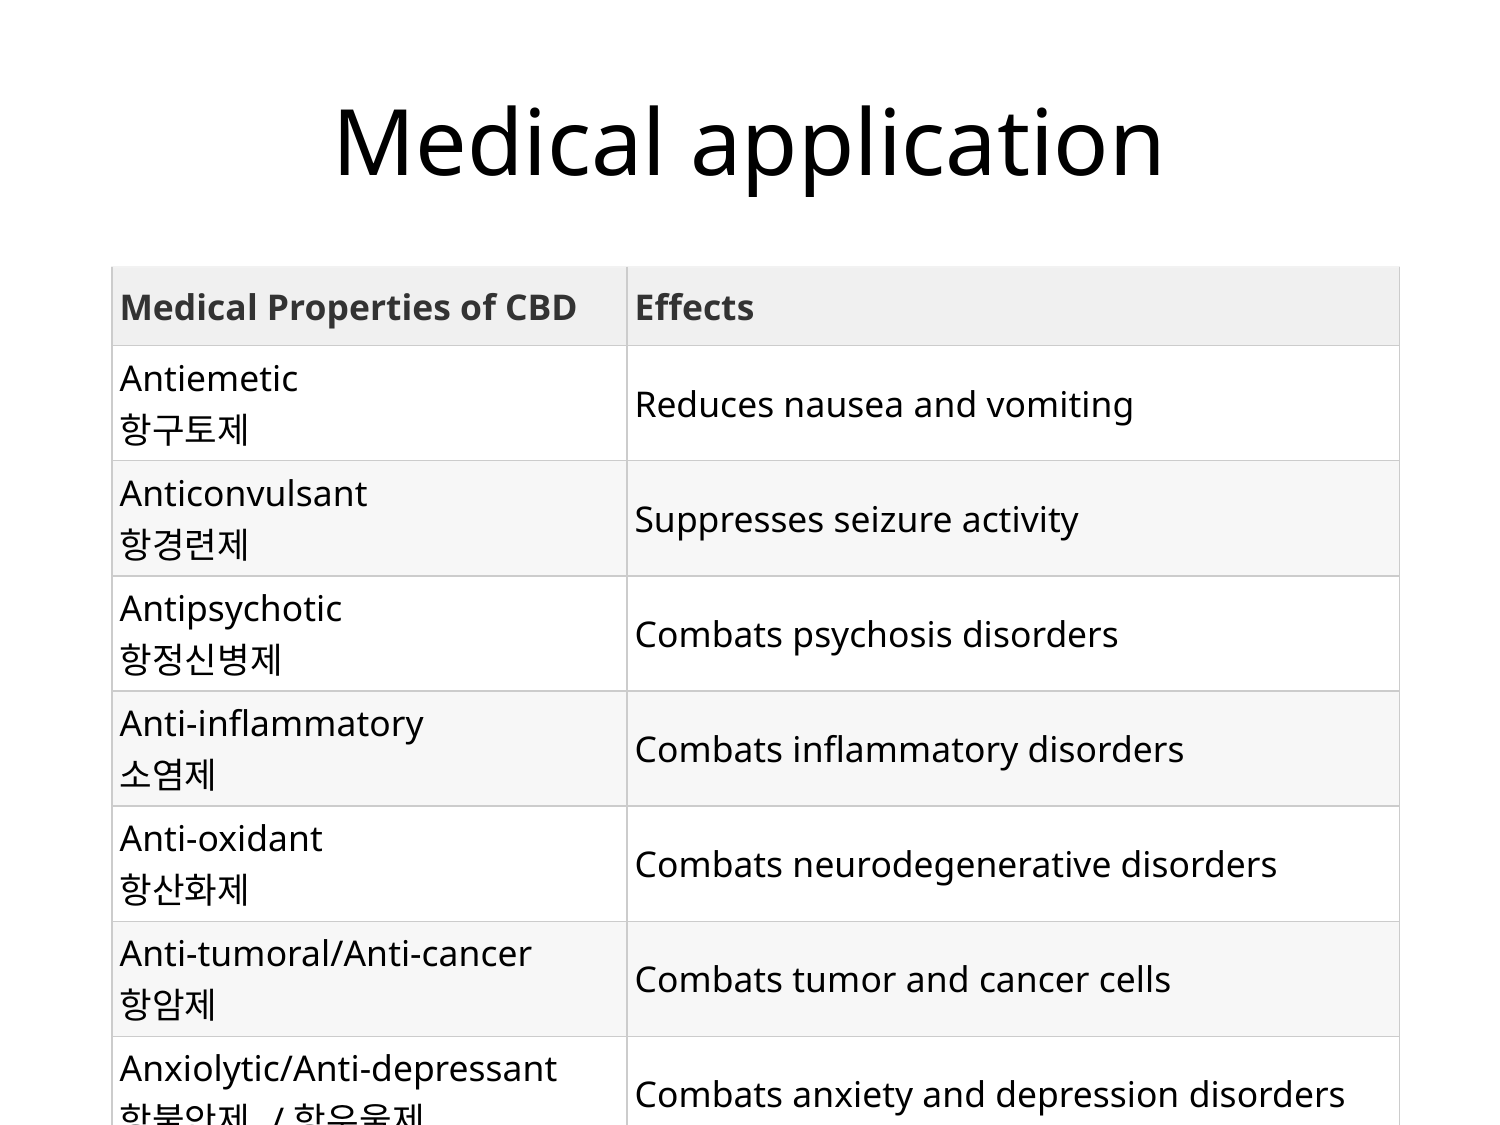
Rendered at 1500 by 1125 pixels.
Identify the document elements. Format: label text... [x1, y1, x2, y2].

table_cell Anticonvulsant 항경련제 [113, 461, 626, 575]
table_cell Anxiolytic/Anti-depressant 항불안제 /항우울제 [113, 1037, 626, 1125]
table_header Medical Properties of CBD [113, 268, 626, 345]
title Medical application [75, 45, 1425, 233]
table_cell Antiemetic 항구토제 [113, 346, 626, 460]
table_cell Combats tumor and cancer cells [628, 922, 1399, 1036]
table_cell Anti-tumoral/Anti-cancer 항암제 [113, 922, 626, 1036]
table_cell Antipsychotic 항정신병제 [113, 577, 626, 690]
table_cell Anti-oxidant 항산화제 [113, 807, 626, 921]
table_header Effects [628, 268, 1399, 345]
table_cell Reduces nausea and vomiting [628, 346, 1399, 460]
table_cell Combats psychosis disorders [628, 577, 1399, 690]
table_cell Suppresses seizure activity [628, 461, 1399, 575]
table_cell Anti-inflammatory 소염제 [113, 692, 626, 805]
table_cell Combats anxiety and depression disorders [628, 1037, 1399, 1125]
table_cell Combats neurodegenerative disorders [628, 807, 1399, 921]
table_cell Combats inflammatory disorders [628, 692, 1399, 805]
